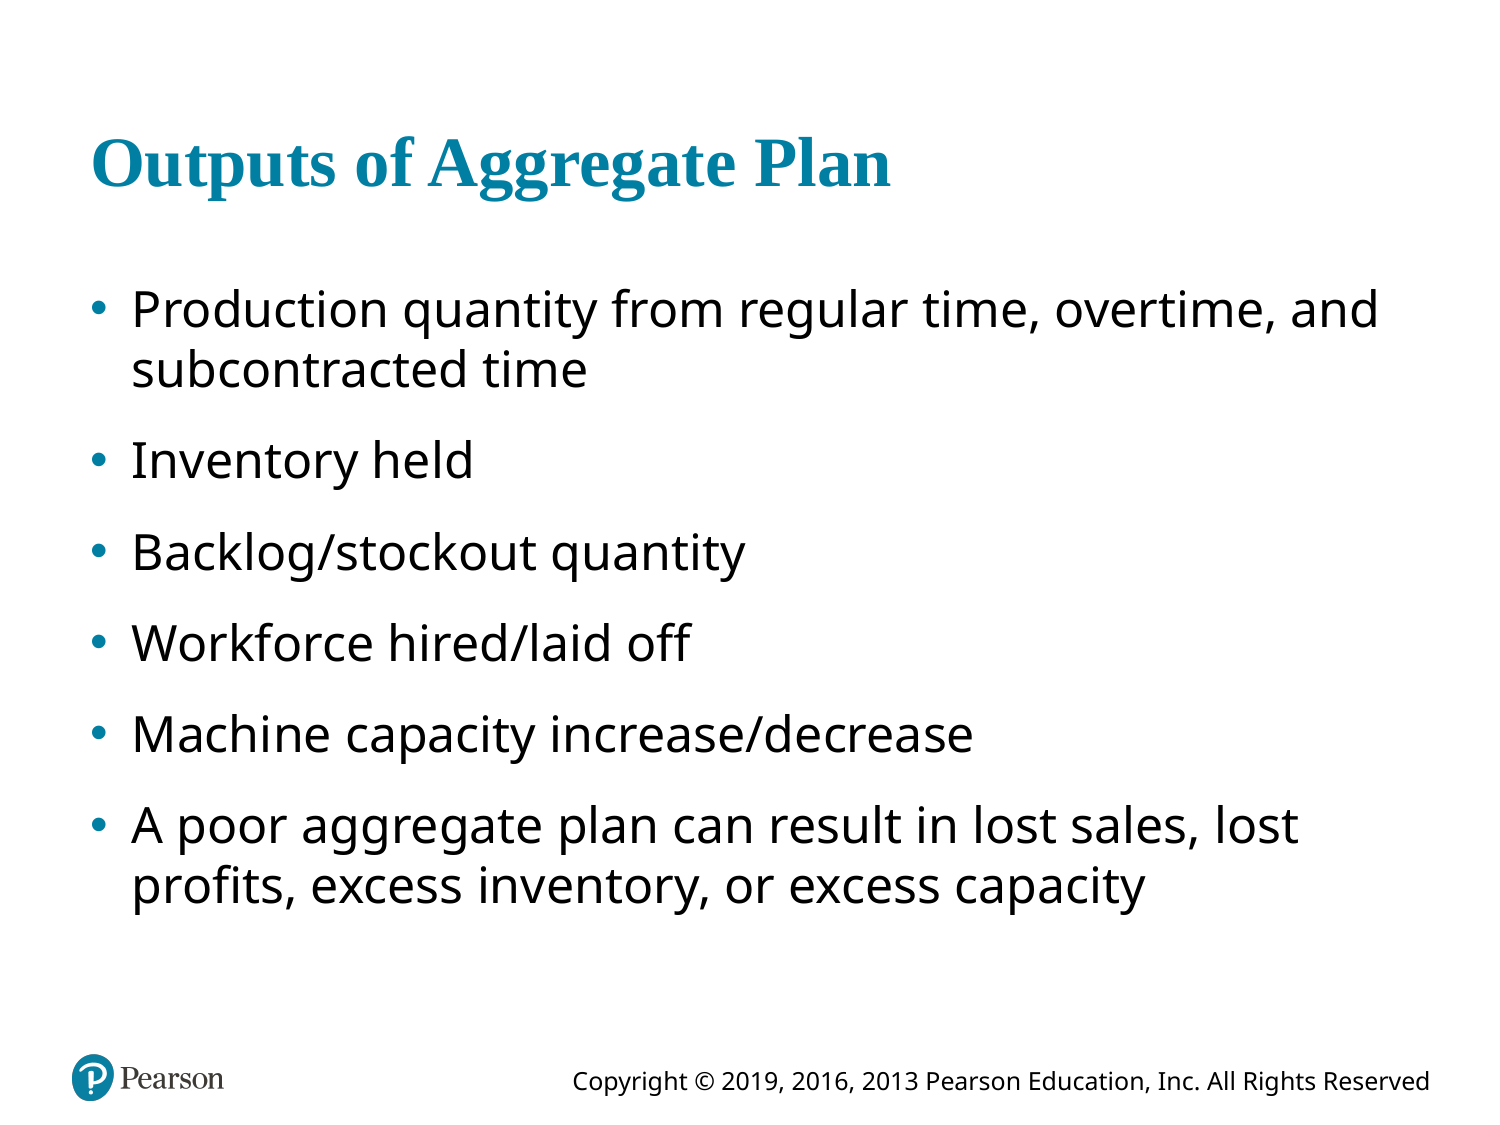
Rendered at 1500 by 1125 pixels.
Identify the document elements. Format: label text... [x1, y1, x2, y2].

picture [72, 1054, 88, 1070]
picture [80, 1063, 106, 1088]
title Outputs of Aggregate Plan [75, 0, 1425, 216]
picture [72, 1087, 83, 1101]
list Production quantity from regular time, overtime, and subcontracted time Inventory held Backlog/stockout quantity Workforce hired/laid off Machine capacity increase/decrease A poor aggregate plan can result in lost sales, lost profits, excess inventory, or excess capacity [75, 262, 1425, 931]
picture [98, 1054, 224, 1101]
